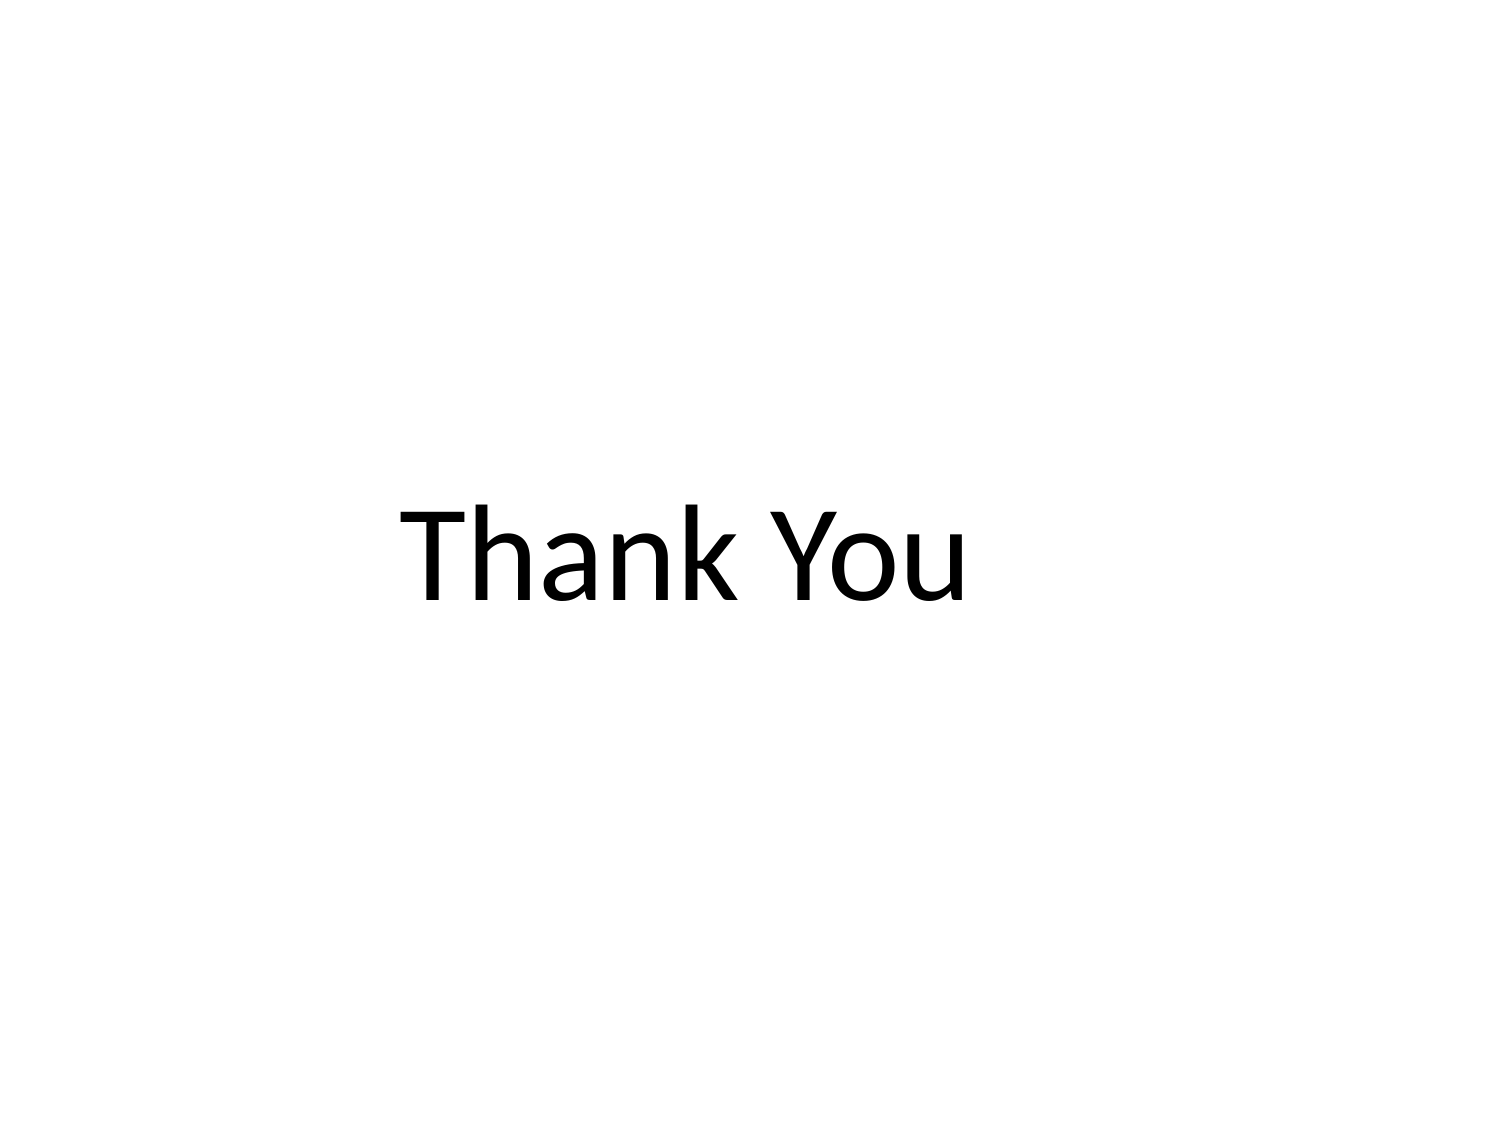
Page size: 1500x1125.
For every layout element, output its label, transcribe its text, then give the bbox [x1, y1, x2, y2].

list Thank You [75, 262, 1425, 1005]
